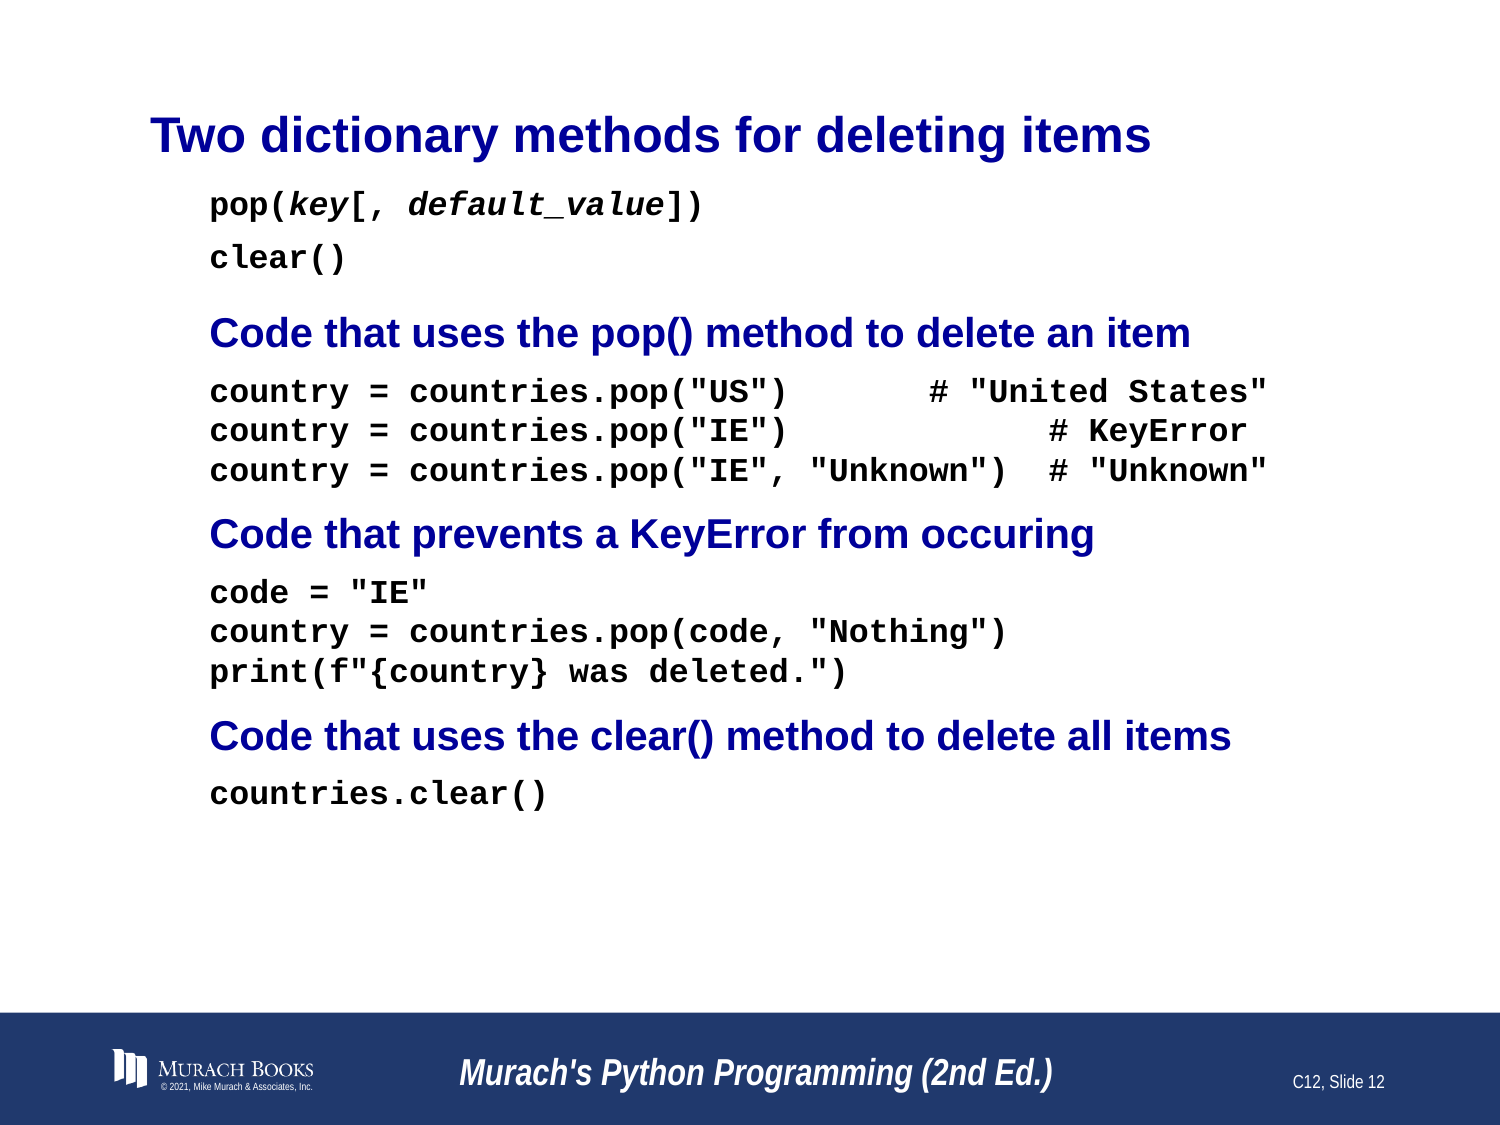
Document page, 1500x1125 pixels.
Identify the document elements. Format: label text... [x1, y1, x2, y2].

title Two dictionary methods for deleting items [150, 102, 1350, 164]
slide_number C12, Slide 12 [1087, 1025, 1400, 1100]
footer © 2021, Mike Murach & Associates, Inc. [12, 1025, 463, 1100]
list pop(key[, default_value]) clear() Code that uses the pop() method to delete an item country = countries.pop("US") # "United States" country = countries.pop("IE") # KeyError country = countries.pop("IE", "Unknown") # "Unknown" Code that prevents a KeyError from occuring code = "IE" country = countries.pop(code, "Nothing") print(f"{country} was deleted.") Code that uses the clear() method to delete all items countries.clear() [137, 174, 1350, 975]
slide_number Murach's Python Programming (2nd Ed.) [463, 1025, 1075, 1100]
